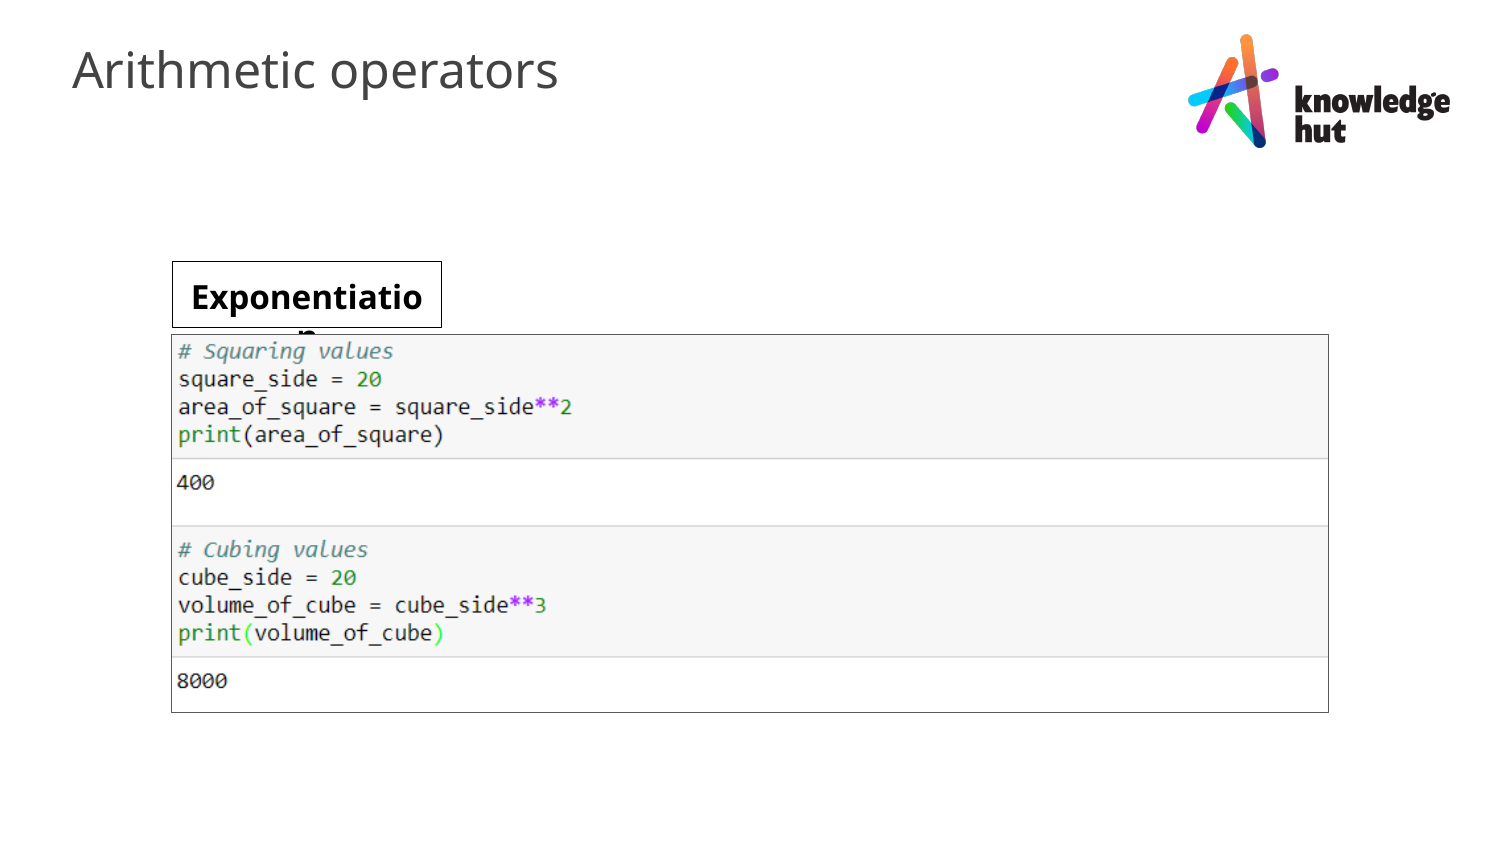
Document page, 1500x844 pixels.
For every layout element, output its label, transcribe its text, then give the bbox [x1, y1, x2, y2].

text_box Arithmetic operators [56, 23, 1322, 110]
text_box Exponentiation [172, 261, 442, 328]
picture [1184, 30, 1454, 152]
picture [171, 334, 1328, 712]
